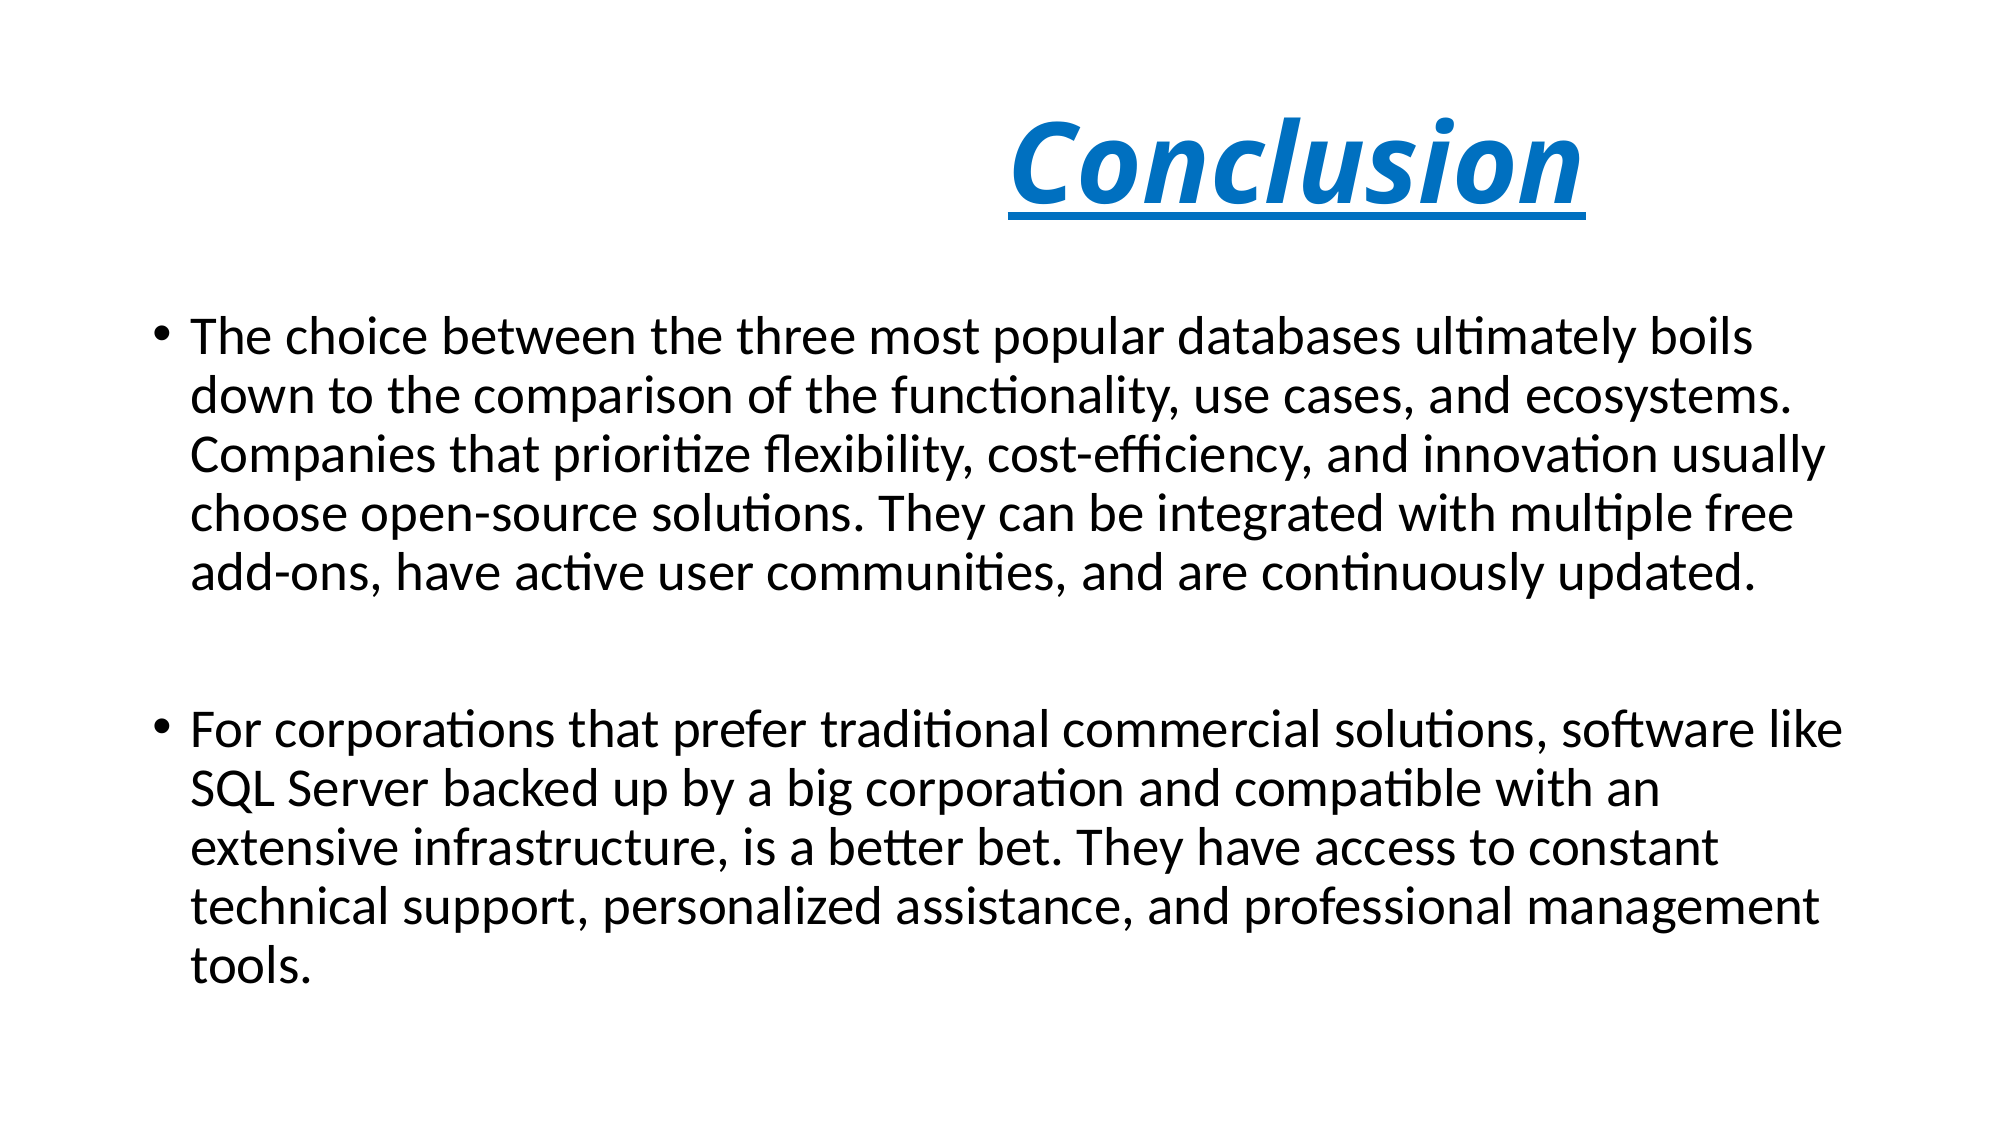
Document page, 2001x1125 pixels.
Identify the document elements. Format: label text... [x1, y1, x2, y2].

text_box Conclusion [731, 59, 1863, 275]
list The choice between the three most popular databases ultimately boils down to the comparison of the functionality, use cases, and ecosystems. Companies that prioritize flexibility, cost-efficiency, and innovation usually choose open-source solutions. They can be integrated with multiple free add-ons, have active user communities, and are continuously updated. For corporations that prefer traditional commercial solutions, software like SQL Server backed up by a big corporation and compatible with an extensive infrastructure, is a better bet. They have access to constant technical support, personalized assistance, and professional management tools. [137, 299, 1863, 1014]
